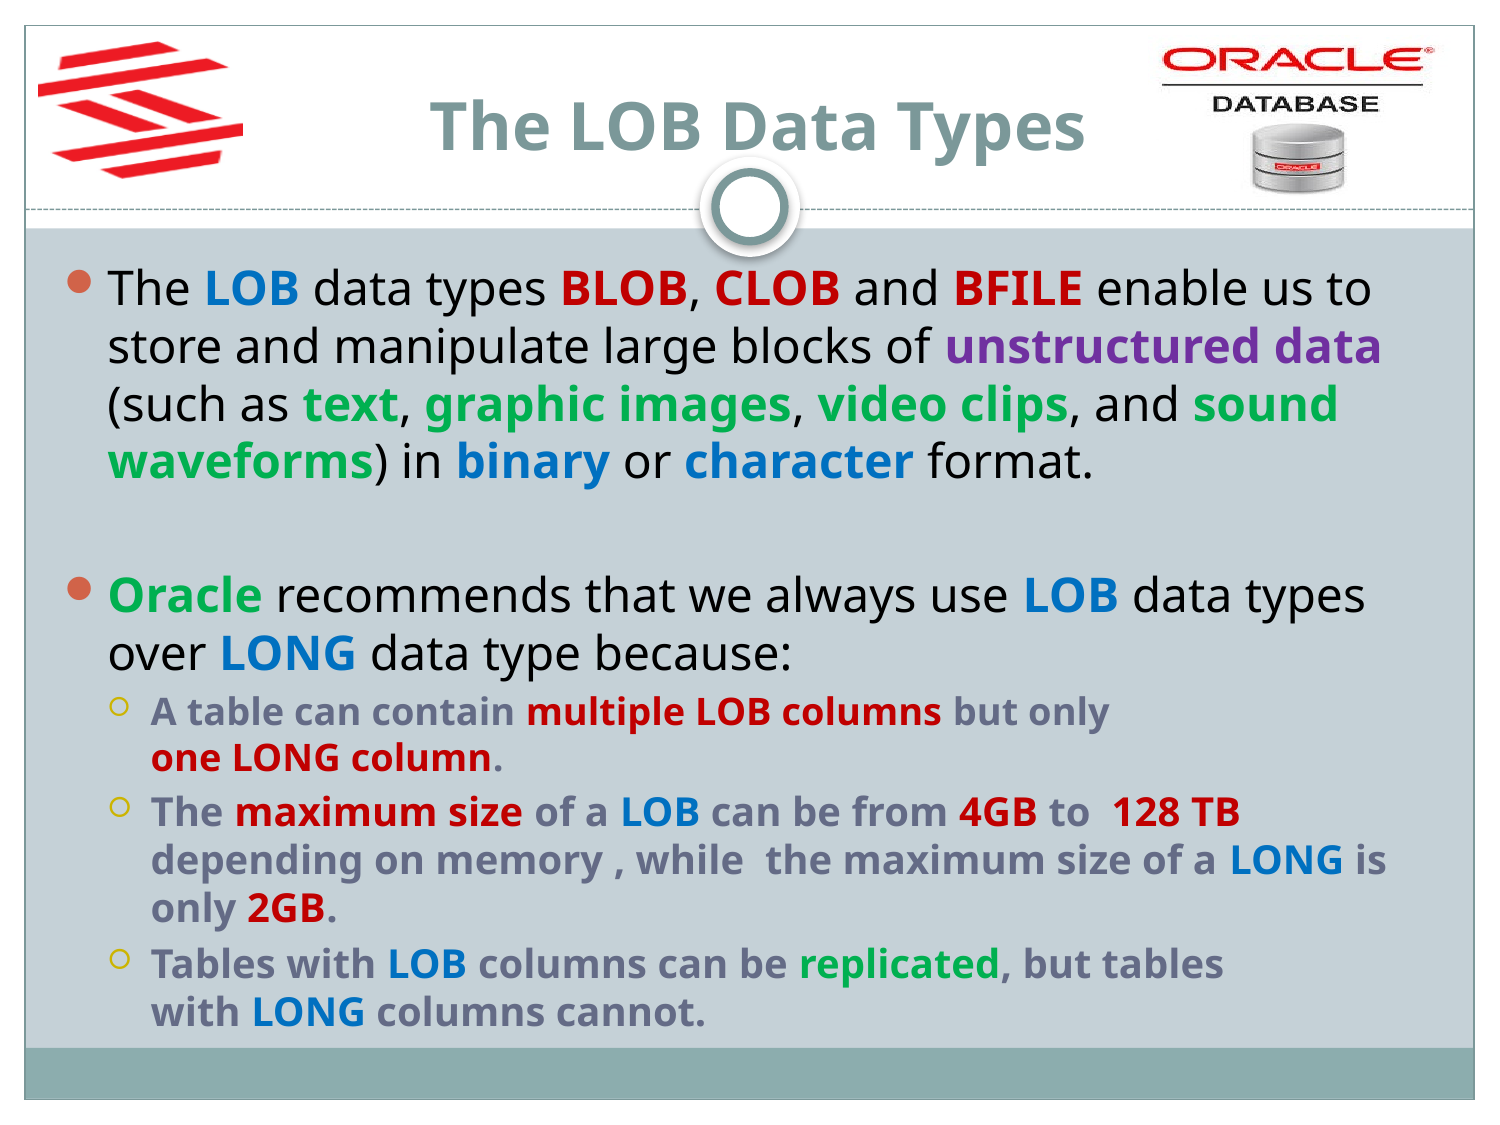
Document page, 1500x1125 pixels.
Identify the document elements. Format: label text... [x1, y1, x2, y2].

list The LOB data types BLOB, CLOB and BFILE enable us to store and manipulate large blocks of unstructured data (such as text, graphic images, video clips, and sound waveforms) in binary or character format. Oracle recommends that we always use LOB data types over LONG data type because: A table can contain multiple LOB columns but only one LONG column. The maximum size of a LOB can be from 4GB to 128 TB depending on memory , while the maximum size of a LONG is only 2GB. Tables with LOB columns can be replicated, but tables with LONG columns cannot. [49, 250, 1445, 1047]
picture [1148, 34, 1453, 200]
picture [37, 40, 243, 185]
title The LOB Data Types [248, 46, 1141, 172]
